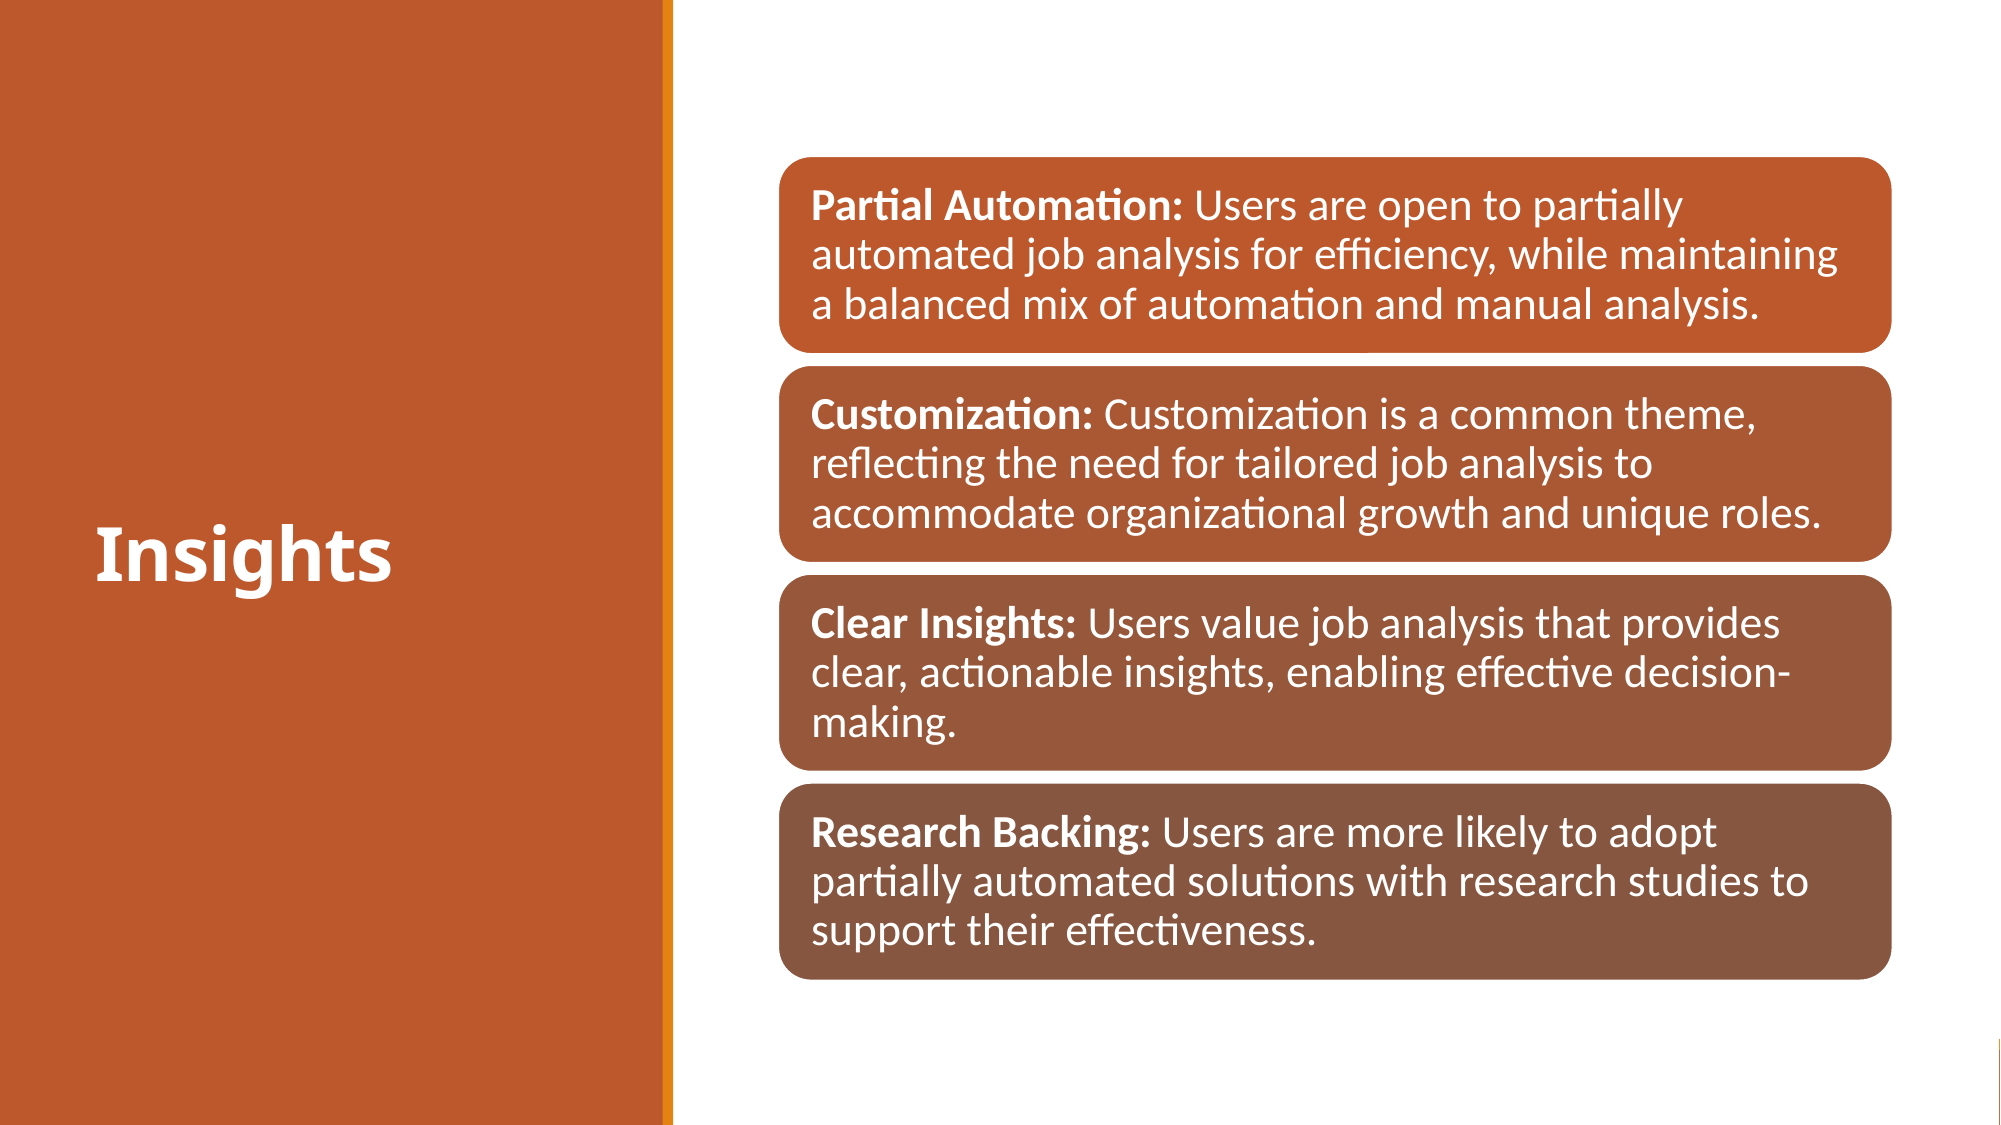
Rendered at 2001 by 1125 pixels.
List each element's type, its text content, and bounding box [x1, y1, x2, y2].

text_box [661, 0, 674, 1125]
text_box [0, 0, 661, 1125]
text_box [674, 0, 2000, 1125]
title Insights [80, 84, 587, 1032]
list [777, 104, 1894, 1033]
